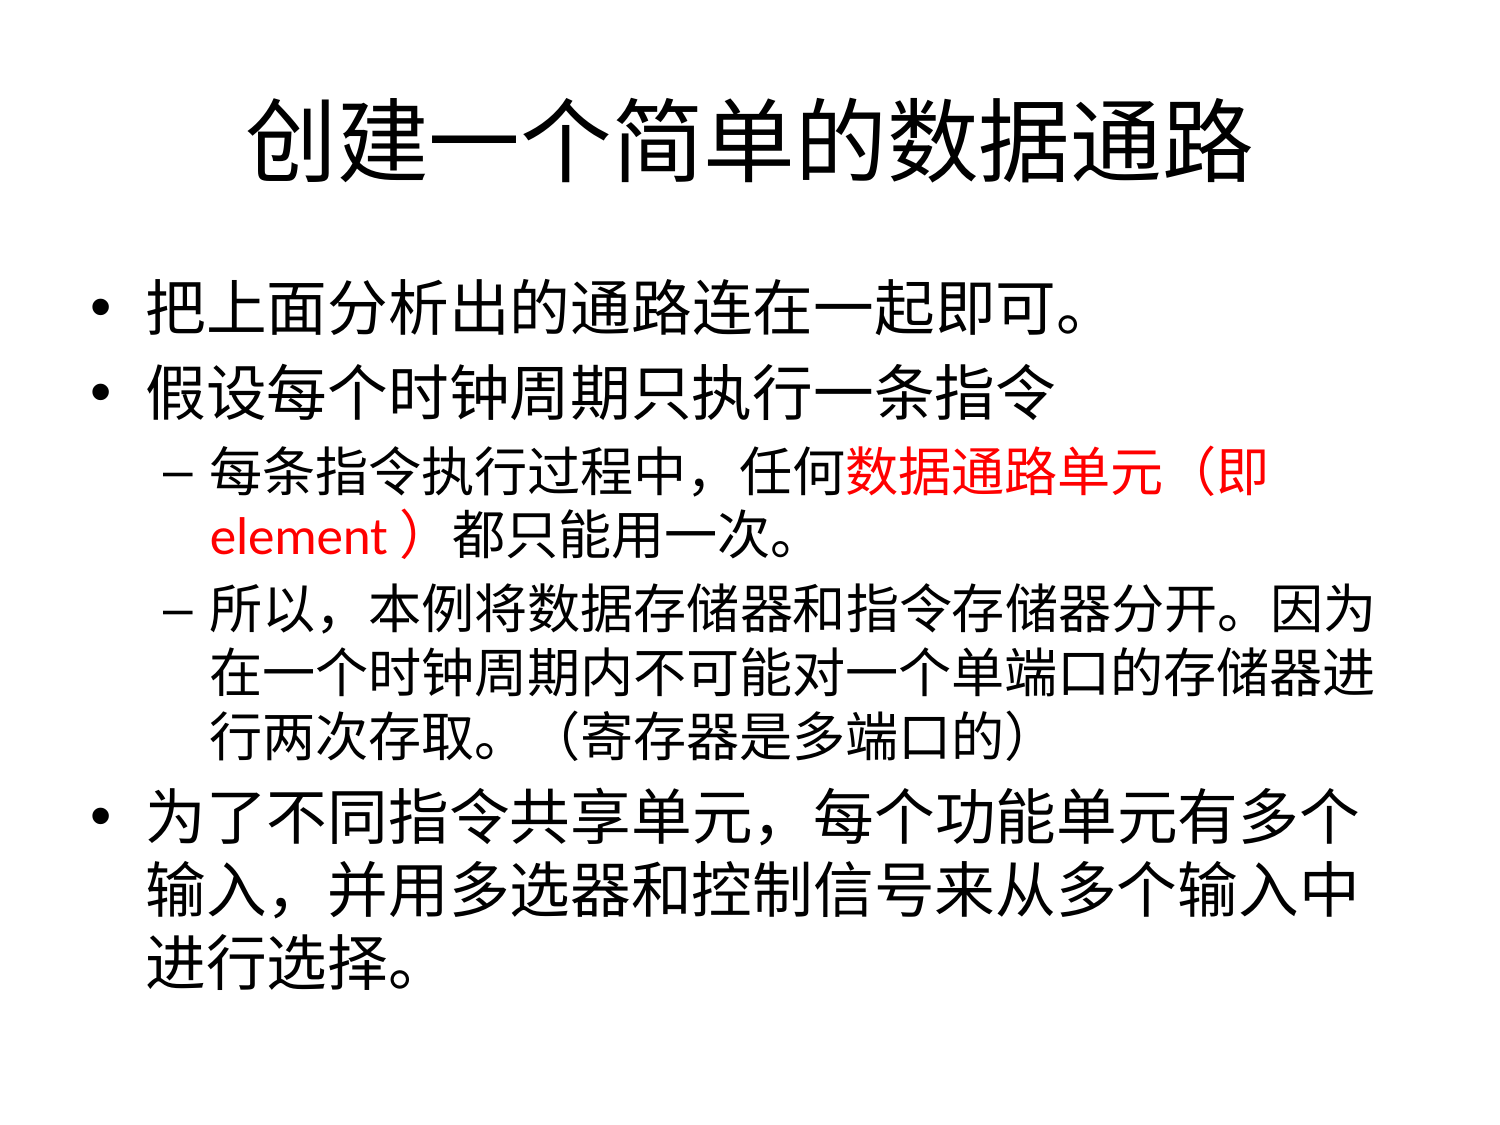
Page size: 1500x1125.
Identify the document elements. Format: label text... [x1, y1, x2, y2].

list 把上面分析出的通路连在一起即可。 假设每个时钟周期只执行一条指令 每条指令执行过程中，任何数据通路单元（即element）都只能用一次。 所以，本例将数据存储器和指令存储器分开。因为在一个时钟周期内不可能对一个单端口的存储器进行两次存取。（寄存器是多端口的） 为了不同指令共享单元，每个功能单元有多个输入，并用多选器和控制信号来从多个输入中进行选择。 [75, 262, 1425, 1005]
title 创建一个简单的数据通路 [75, 45, 1425, 233]
